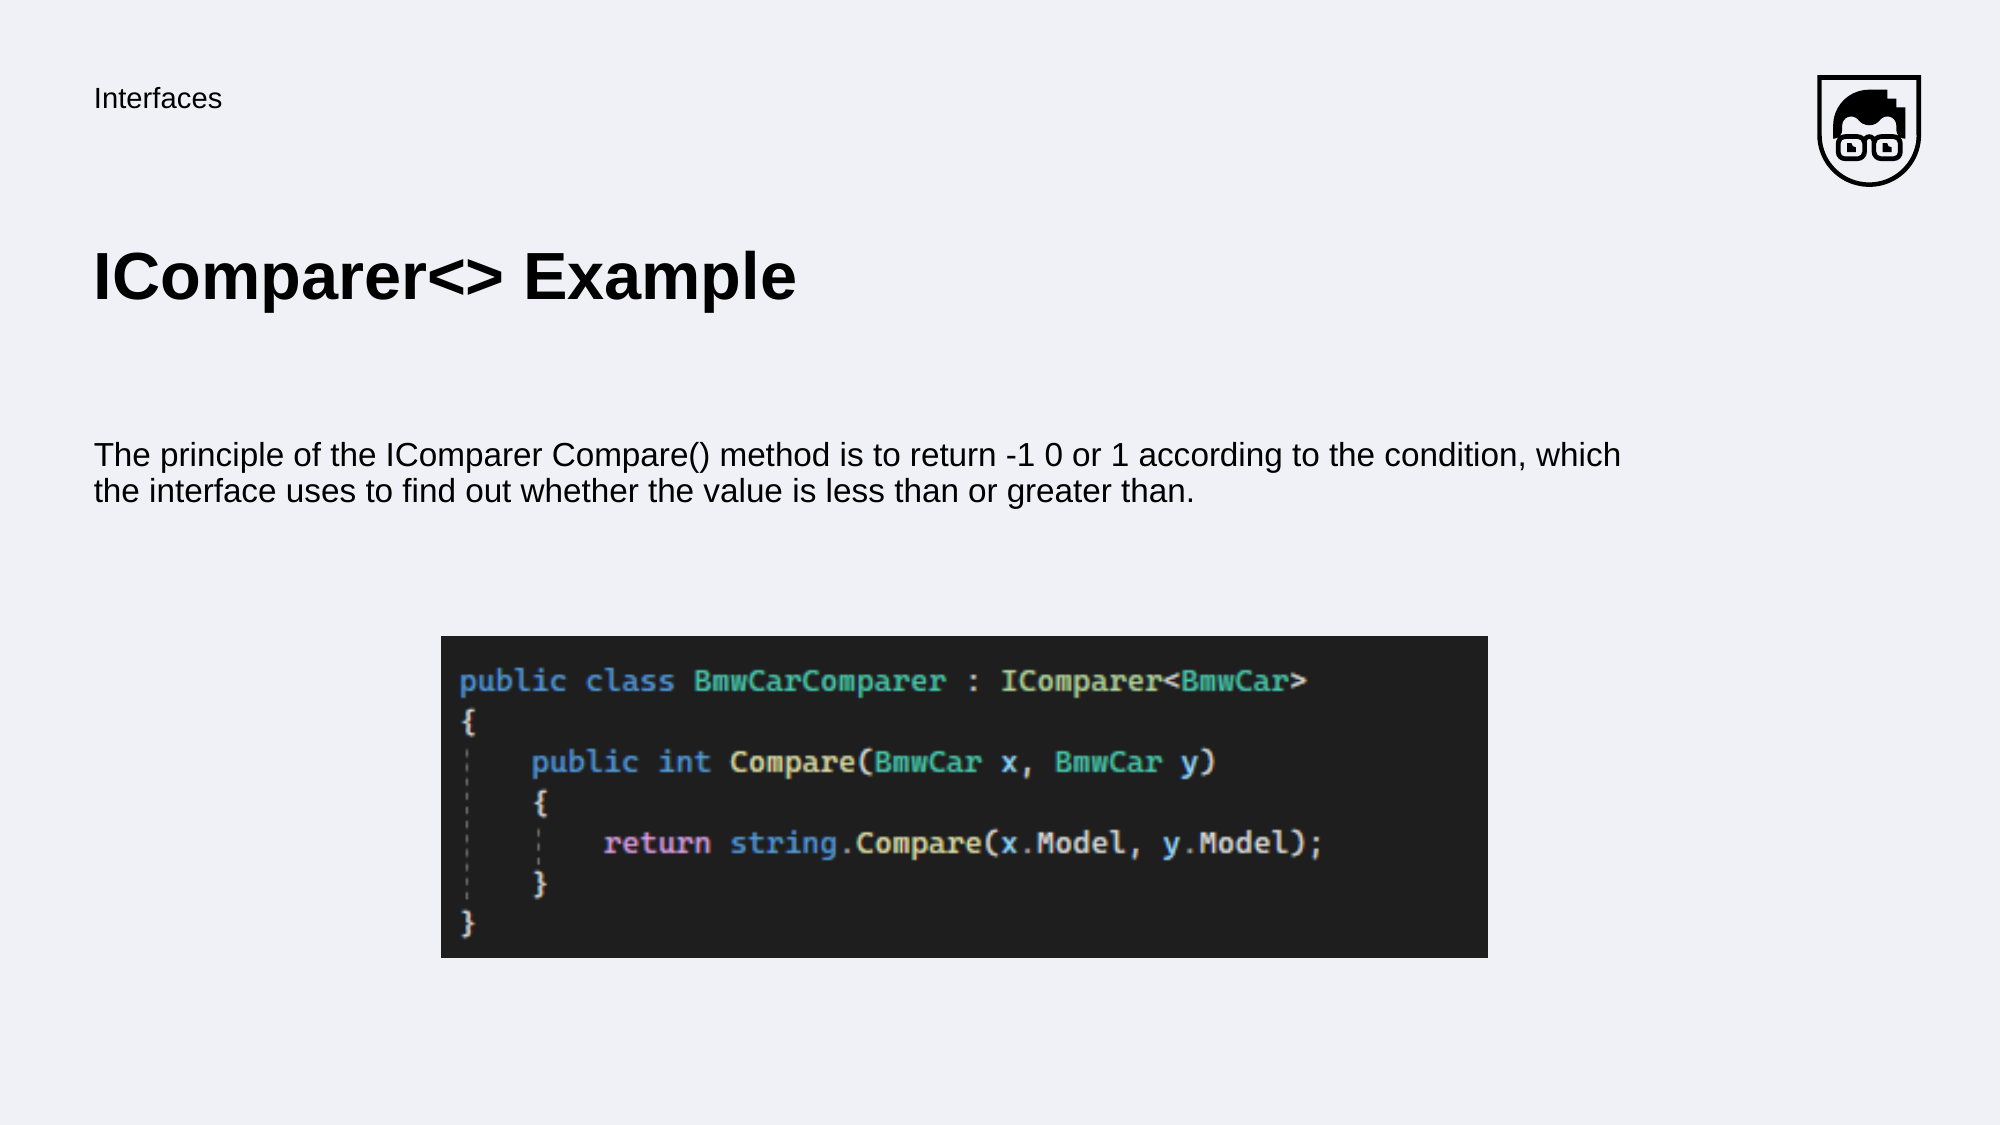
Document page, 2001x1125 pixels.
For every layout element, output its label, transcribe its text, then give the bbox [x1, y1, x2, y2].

list Interfaces [78, 75, 1000, 150]
picture [441, 635, 1489, 958]
title IComparer<> Example [78, 224, 1851, 439]
list The principle of the IComparer Compare() method is to return -1 0 or 1 according to the condition, which the interface uses to find out whether the value is less than or greater than. [78, 430, 1669, 1094]
